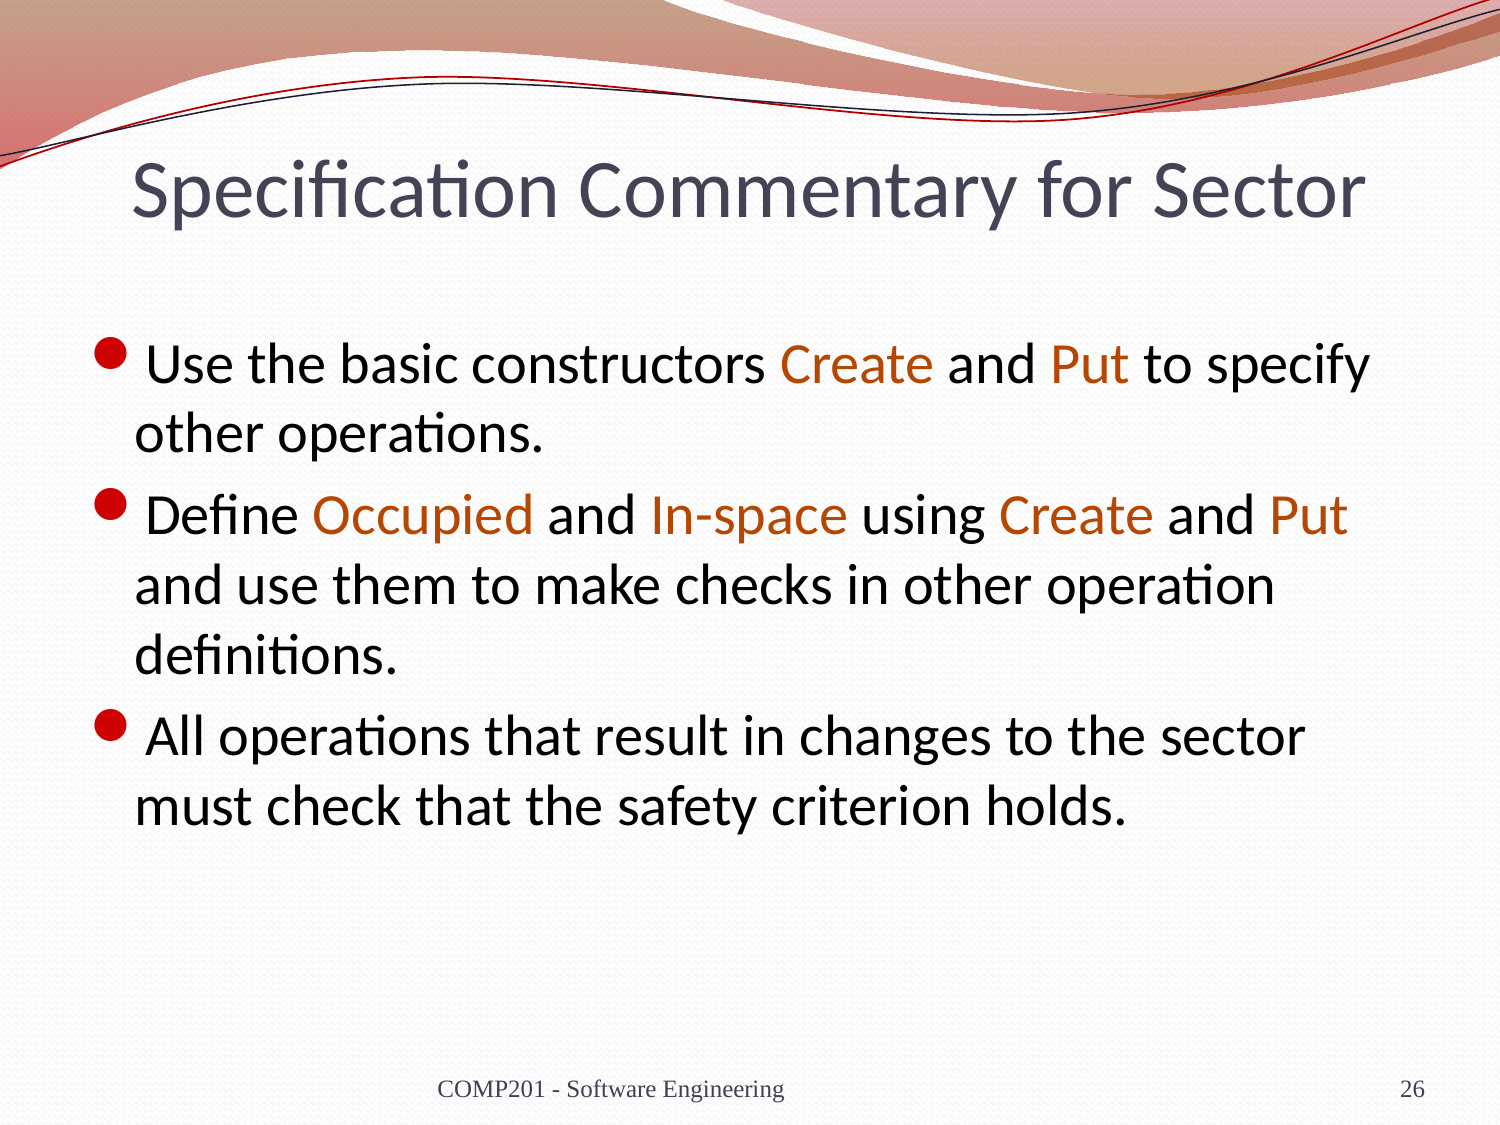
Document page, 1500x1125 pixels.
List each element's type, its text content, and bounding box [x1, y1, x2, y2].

list Use the basic constructors Create and Put to specify other operations. Define Occupied and In-space using Create and Put and use them to make checks in other operation definitions. All operations that result in changes to the sector must check that the safety criterion holds. [75, 317, 1425, 1038]
footer COMP201 - Software Engineering [437, 1042, 988, 1103]
title Specification Commentary for Sector [75, 115, 1425, 235]
slide_number 26 [1299, 1042, 1425, 1103]
